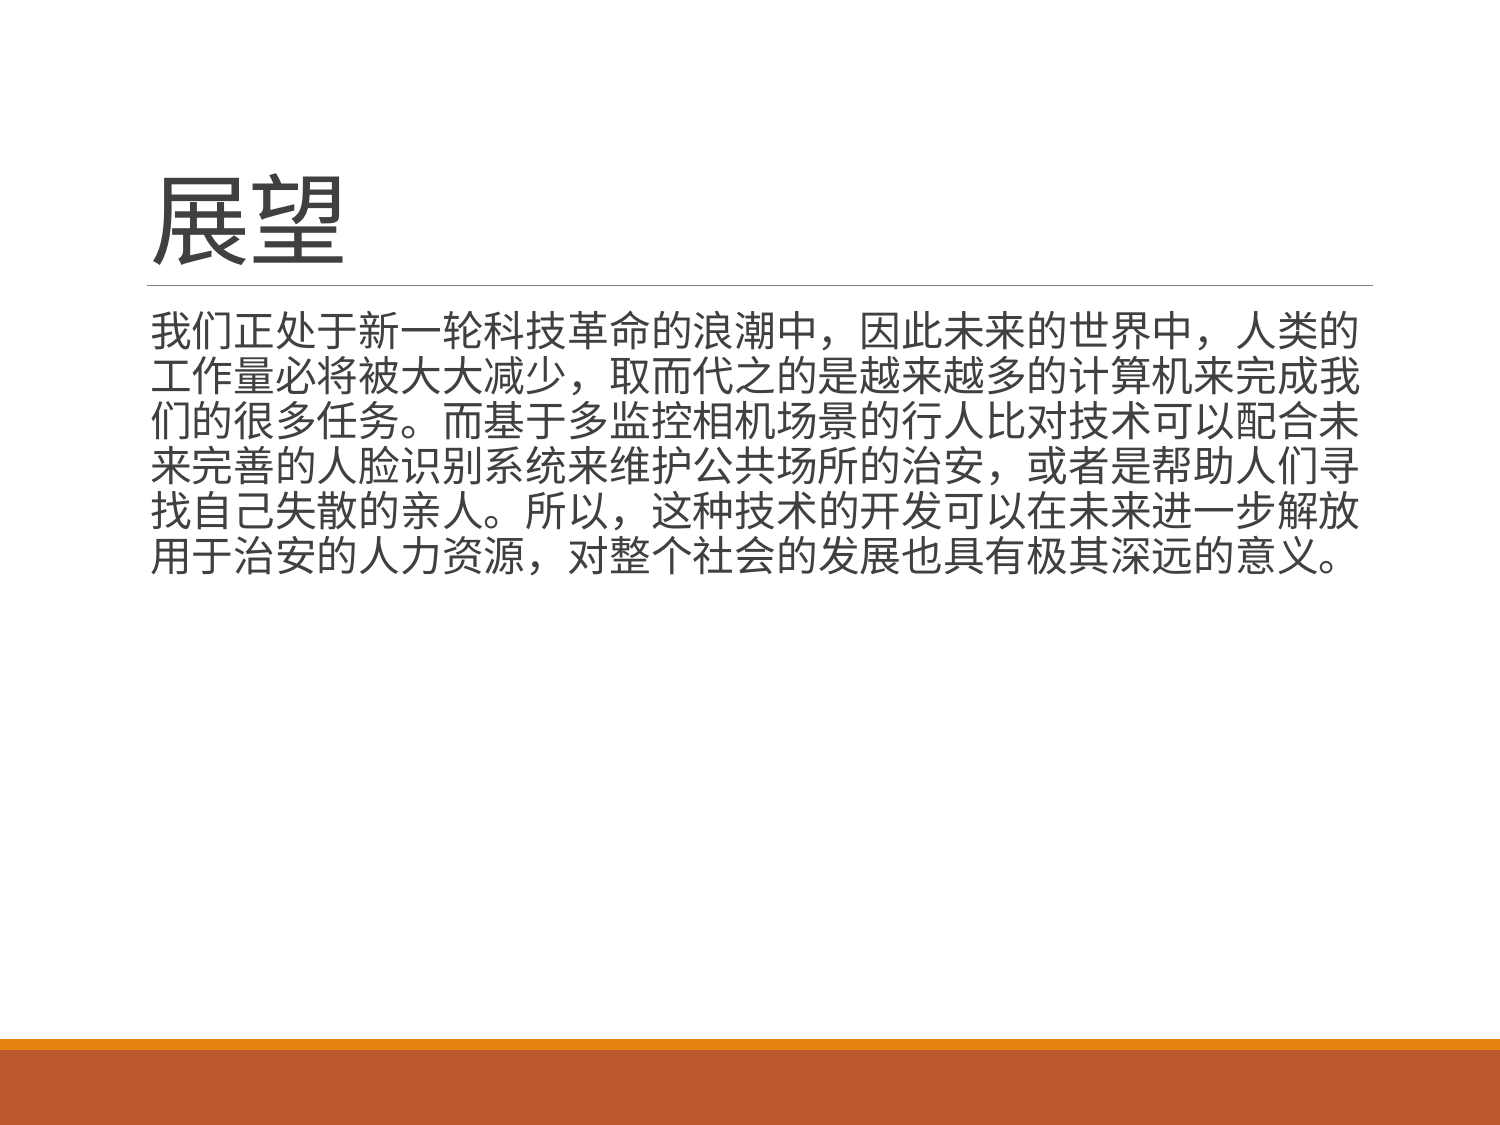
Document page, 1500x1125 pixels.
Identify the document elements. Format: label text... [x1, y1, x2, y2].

title 展望 [135, 47, 1373, 285]
list 我们正处于新一轮科技革命的浪潮中，因此未来的世界中，人类的工作量必将被大大减少，取而代之的是越来越多的计算机来完成我们的很多任务。而基于多监控相机场景的行人比对技术可以配合未来完善的人脸识别系统来维护公共场所的治安，或者是帮助人们寻找自己失散的亲人。所以，这种技术的开发可以在未来进一步解放用于治安的人力资源，对整个社会的发展也具有极其深远的意义。 [135, 302, 1373, 963]
